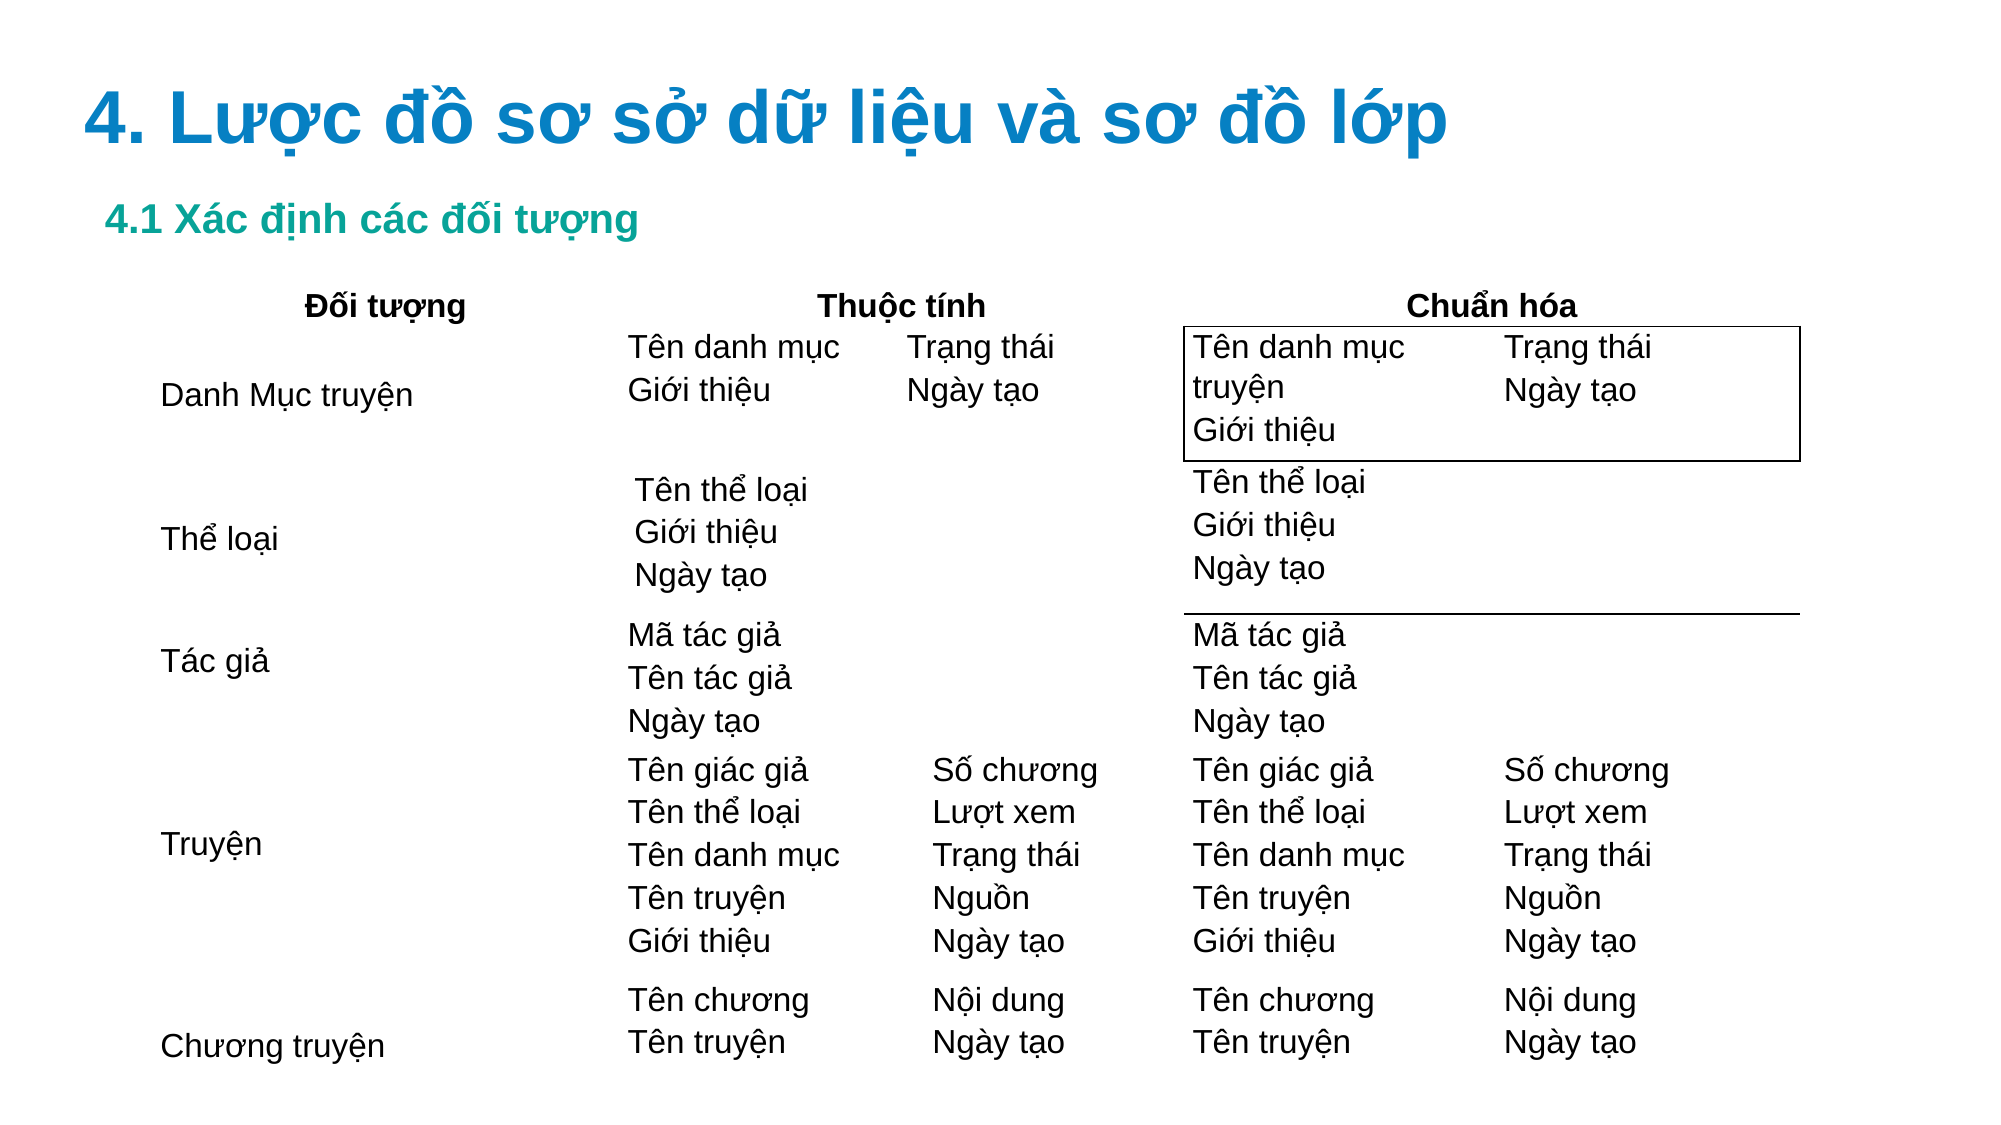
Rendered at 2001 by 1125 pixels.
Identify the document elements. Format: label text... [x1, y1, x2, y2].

table_header Thuộc tính [619, 284, 1184, 327]
table_cell Trạng thái Ngày tạo [899, 327, 1183, 461]
table_cell Truyện [152, 749, 619, 979]
table_cell Chương truyện [152, 979, 619, 1111]
table_cell Tên danh mục truyện Giới thiệu [1185, 327, 1496, 460]
table_cell Tên giác giả Tên thể loại Tên danh mục Tên truyện Giới thiệu [619, 749, 924, 979]
table_cell Mã tác giả Tên tác giả Ngày tạo [1184, 615, 1800, 749]
table_cell Thể loại [152, 461, 619, 614]
table_cell Tên giác giả Tên thể loại Tên danh mục Tên truyện Giới thiệu [1184, 749, 1496, 979]
table_cell Tên thể loại Giới thiệu Ngày tạo [1184, 462, 1800, 613]
text_box 4. Lược đồ sơ sở dữ liệu và sơ đồ lớp [70, 61, 1588, 167]
table_cell Danh Mục truyện [152, 327, 619, 461]
table_cell Tác giả [152, 614, 619, 749]
table_header Chuẩn hóa [1184, 284, 1800, 326]
text_box 4.1 Xác định các đối tượng [89, 189, 1306, 244]
table_cell Số chương Lượt xem Trạng thái Nguồn Ngày tạo [1496, 749, 1800, 979]
table_cell Số chương Lượt xem Trạng thái Nguồn Ngày tạo [924, 749, 1184, 979]
table_cell Tên danh mục Giới thiệu [619, 327, 899, 461]
table_cell Tên thể loại Giới thiệu Ngày tạo [619, 461, 1184, 614]
table_header Đối tượng [152, 284, 619, 327]
table_cell Nội dung Ngày tạo [924, 979, 1184, 1111]
table_cell Trạng thái Ngày tạo [1496, 327, 1799, 460]
table_cell Tên chương Tên truyện [1184, 979, 1496, 1111]
table_cell Mã tác giả Tên tác giả Ngày tạo [619, 614, 1184, 749]
table_cell Nội dung Ngày tạo [1496, 979, 1800, 1111]
table_cell Tên chương Tên truyện [619, 979, 924, 1111]
